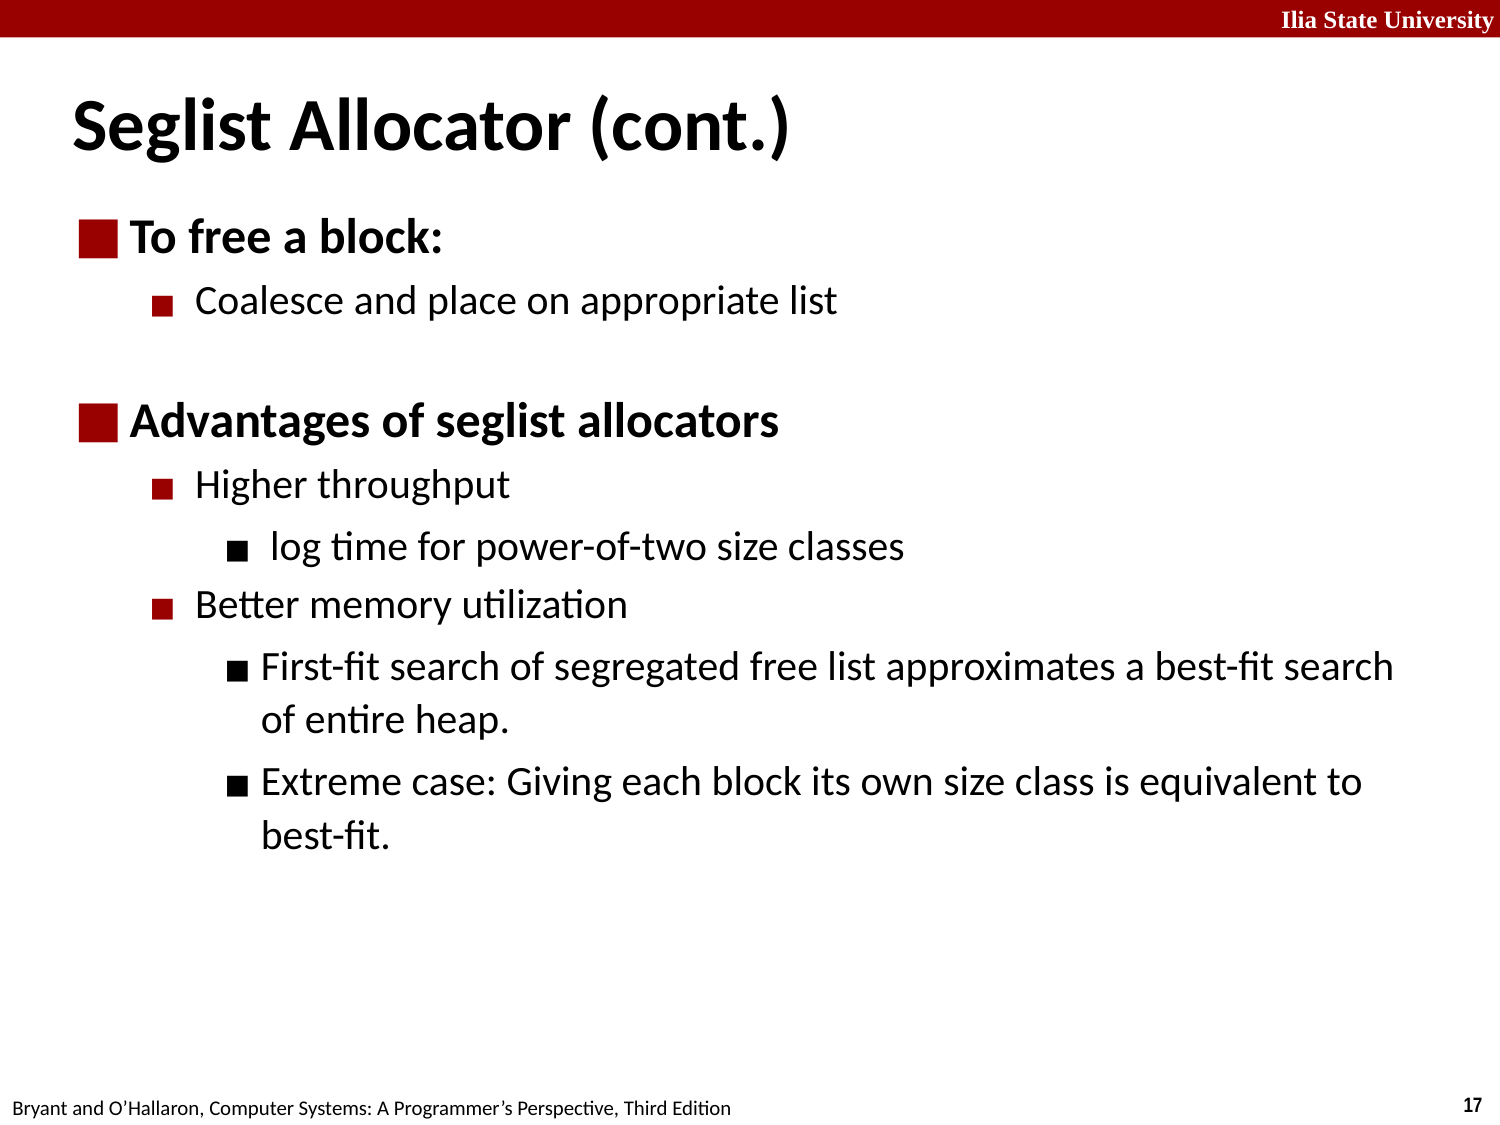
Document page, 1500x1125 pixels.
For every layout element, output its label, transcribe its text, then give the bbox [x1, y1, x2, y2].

title Seglist Allocator (cont.) [57, 62, 1488, 191]
list To free a block: Coalesce and place on appropriate list Advantages of seglist allocators Higher throughput log time for power-of-two size classes Better memory utilization First-fit search of segregated free list approximates a best-fit search of entire heap. Extreme case: Giving each block its own size class is equivalent to best-fit. [58, 200, 1421, 1058]
